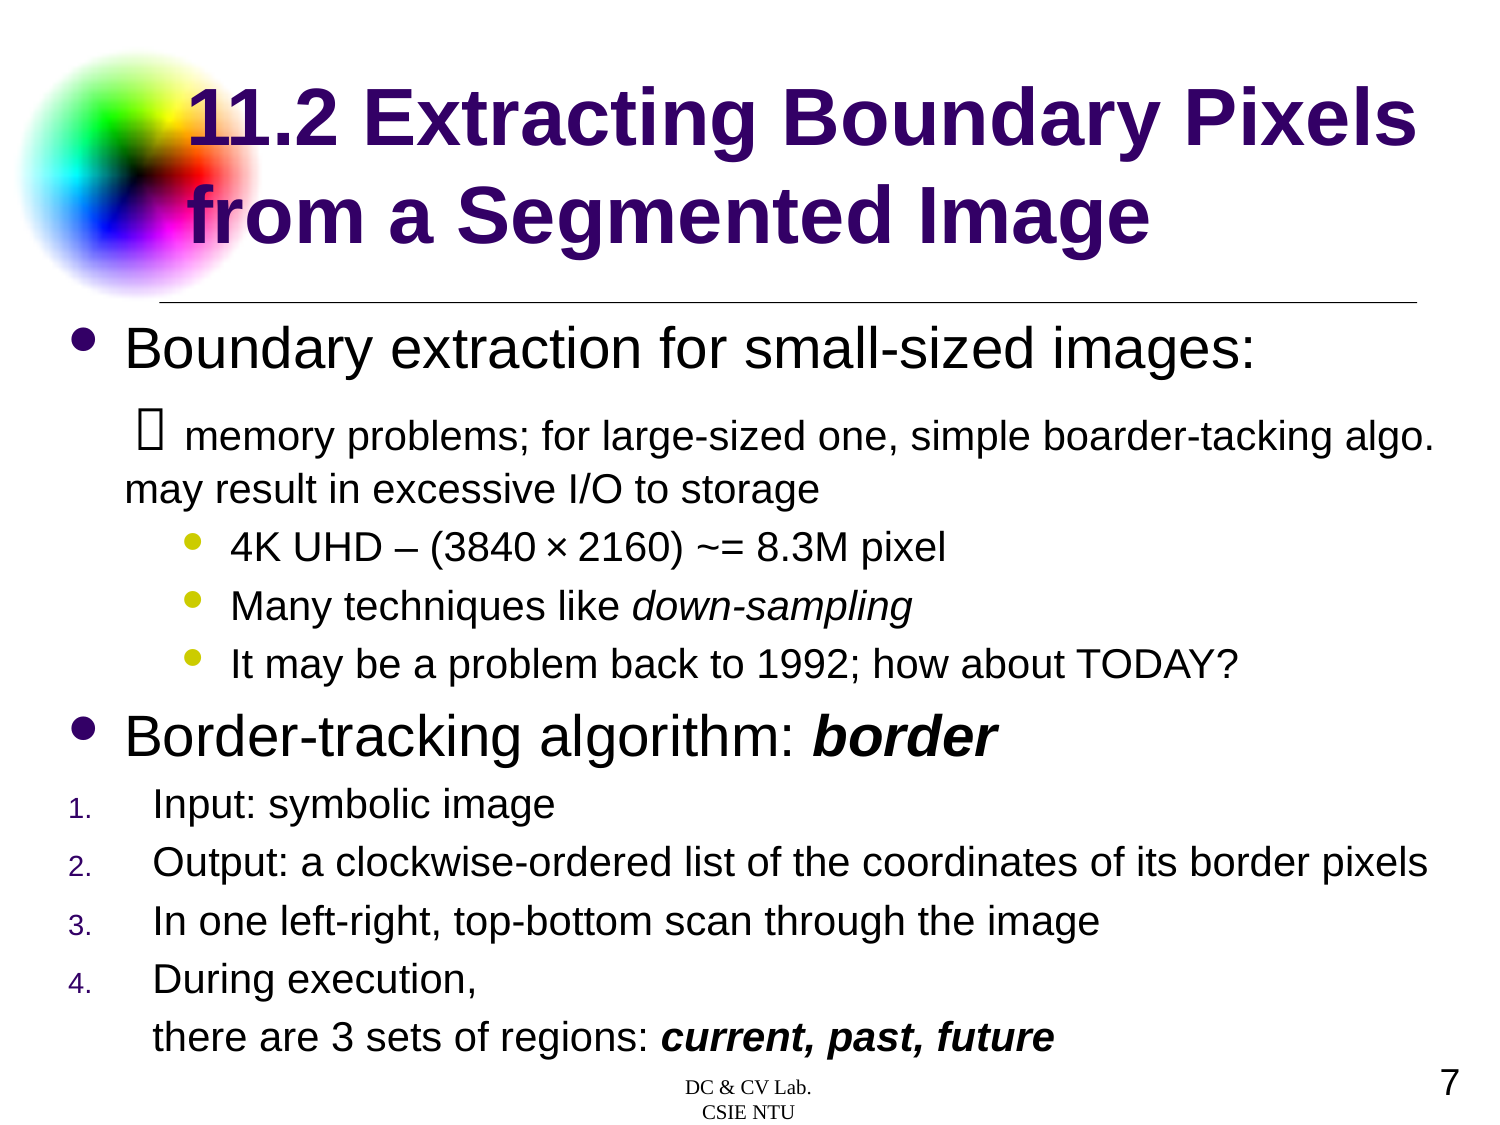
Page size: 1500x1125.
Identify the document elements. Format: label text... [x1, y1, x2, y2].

list Boundary extraction for small-sized images:  memory problems; for large-sized one, simple boarder-tacking algo. may result in excessive I/O to storage 4K UHD – (3840 × 2160) ~= 8.3M pixel Many techniques like down-sampling It may be a problem back to 1992; how about TODAY? Border-tracking algorithm: border Input: symbolic image Output: a clockwise-ordered list of the coordinates of its border pixels In one left-right, top-bottom scan through the image During execution, there are 3 sets of regions: current, past, future [53, 302, 1500, 1059]
title 11.2 Extracting Boundary Pixels from a Segmented Image [171, 54, 1500, 268]
picture [0, 42, 272, 318]
footer DC & CV Lab. CSIE NTU [510, 1066, 987, 1125]
text_box 7 [1424, 1050, 1489, 1111]
